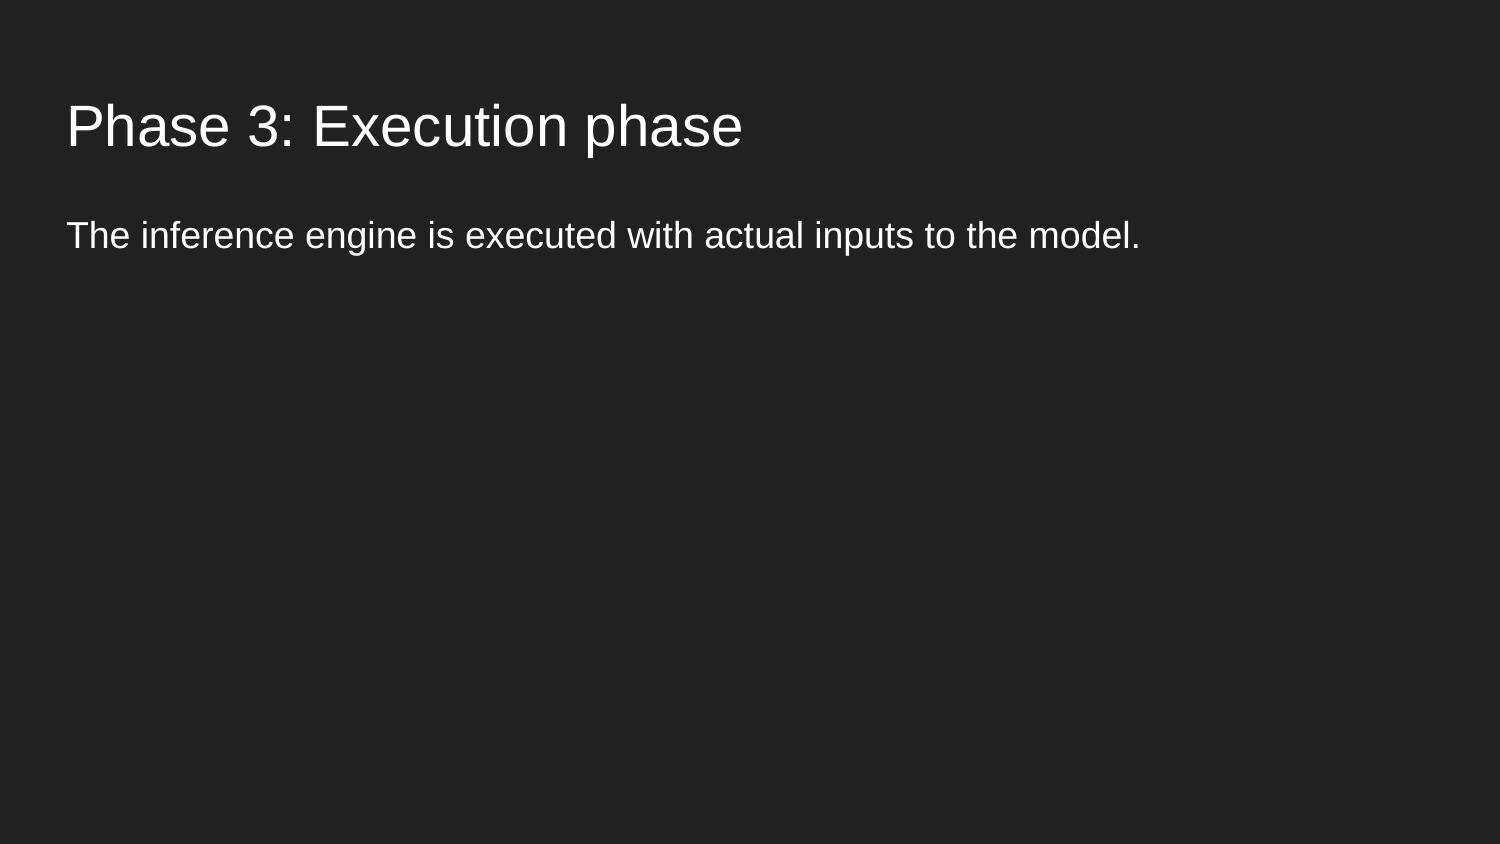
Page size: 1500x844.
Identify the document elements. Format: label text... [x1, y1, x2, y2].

list The inference engine is executed with actual inputs to the model. [51, 189, 1449, 750]
title Phase 3: Execution phase [51, 72, 1449, 167]
